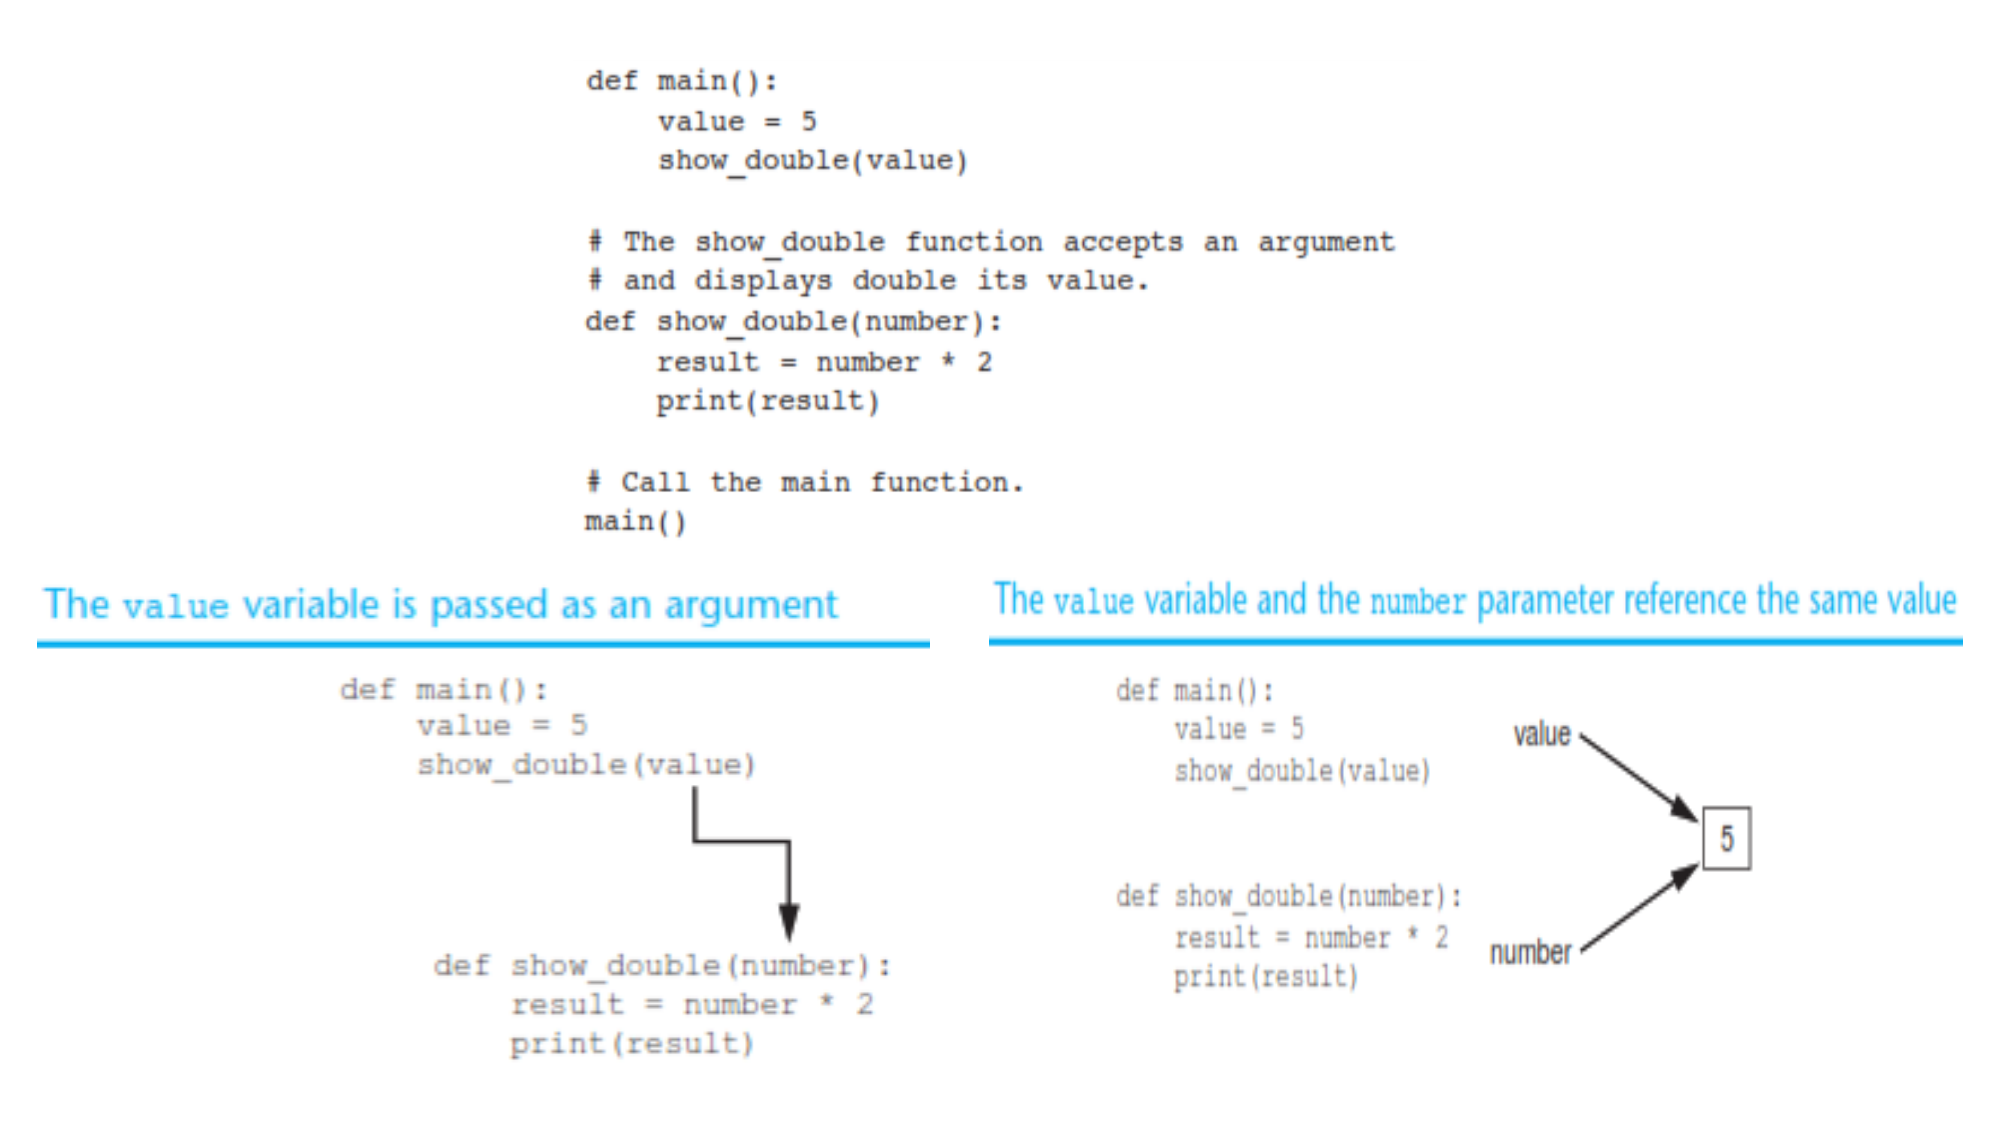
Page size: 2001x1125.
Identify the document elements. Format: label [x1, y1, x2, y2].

picture [573, 59, 1963, 640]
picture [37, 562, 930, 642]
picture [37, 646, 930, 1087]
picture [989, 644, 1963, 1042]
